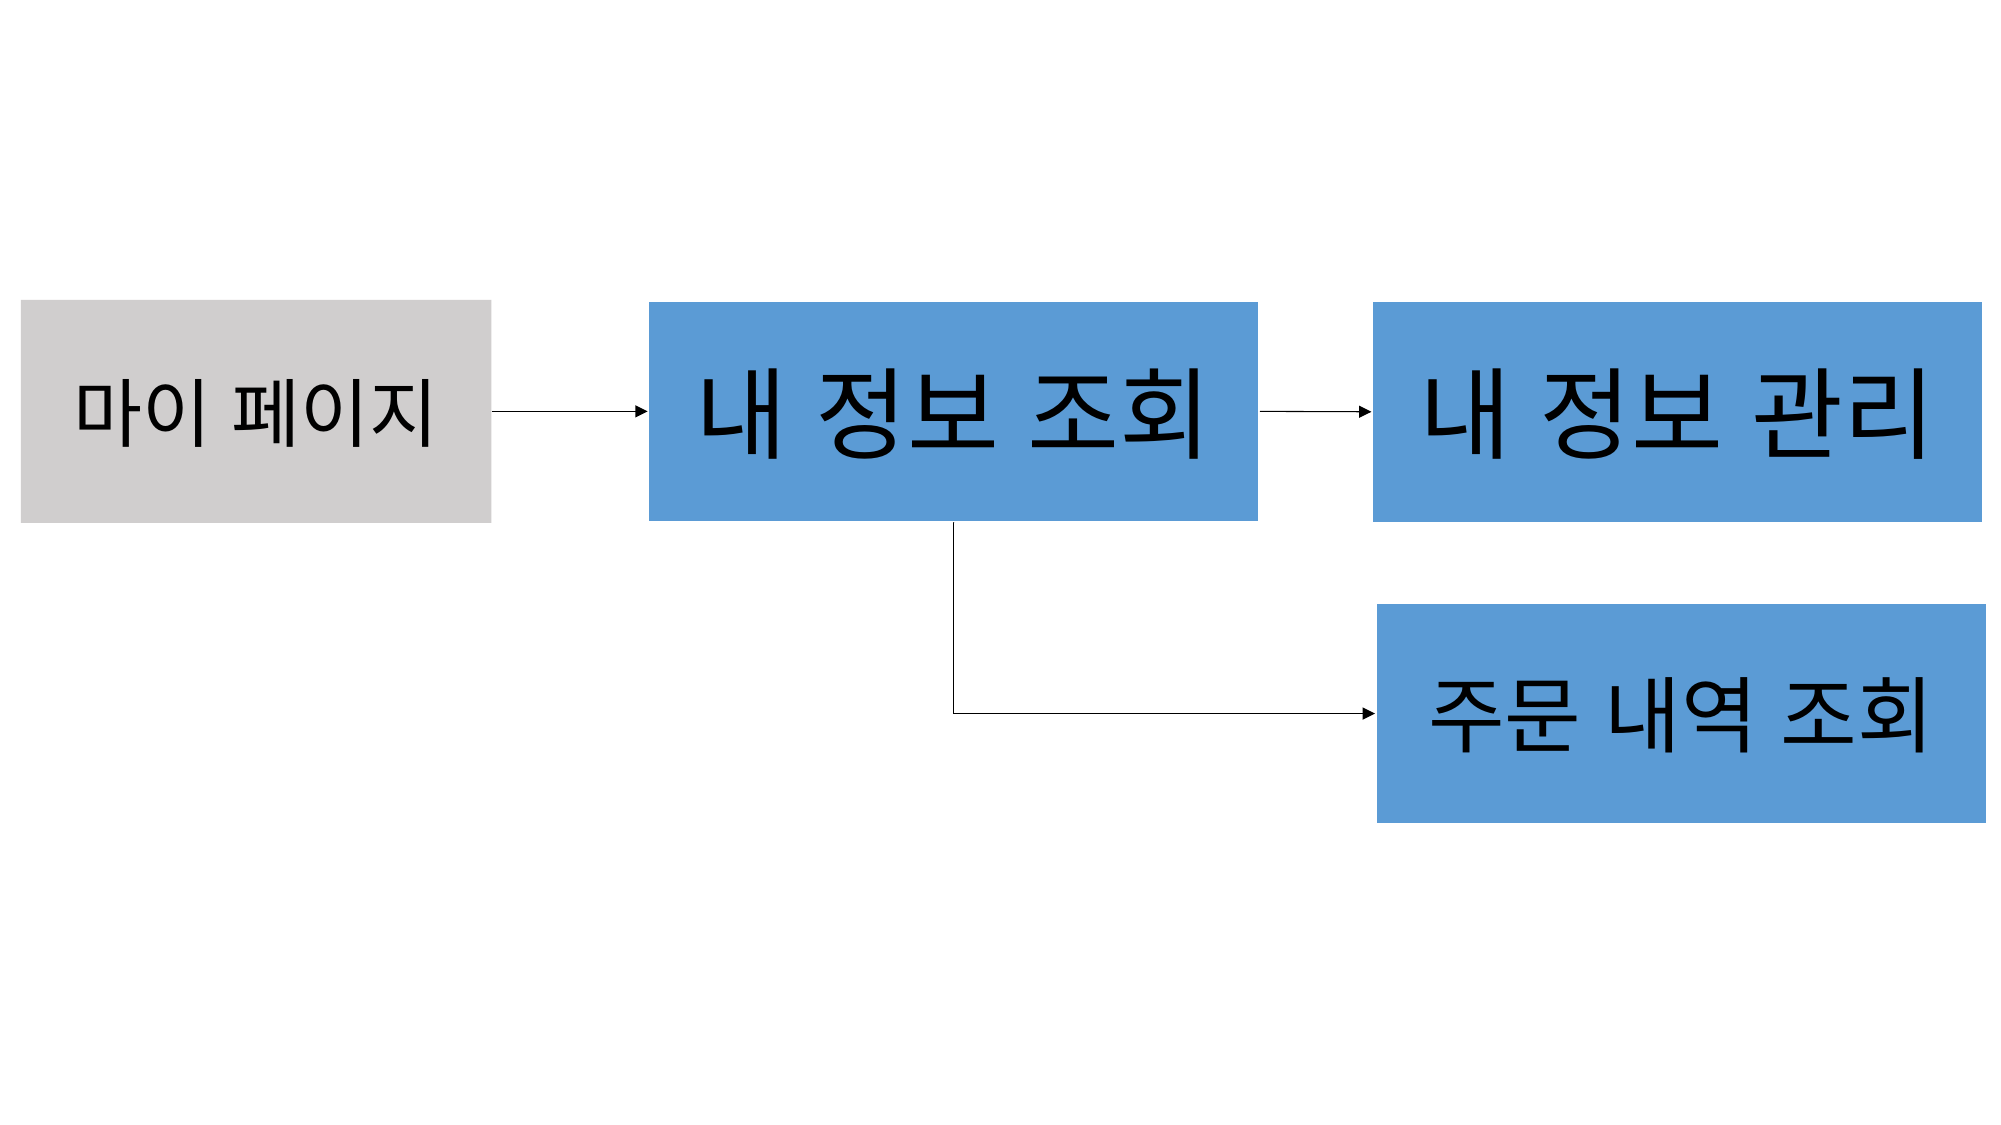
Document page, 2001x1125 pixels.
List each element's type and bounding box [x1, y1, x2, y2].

text_box [20, 299, 1988, 825]
